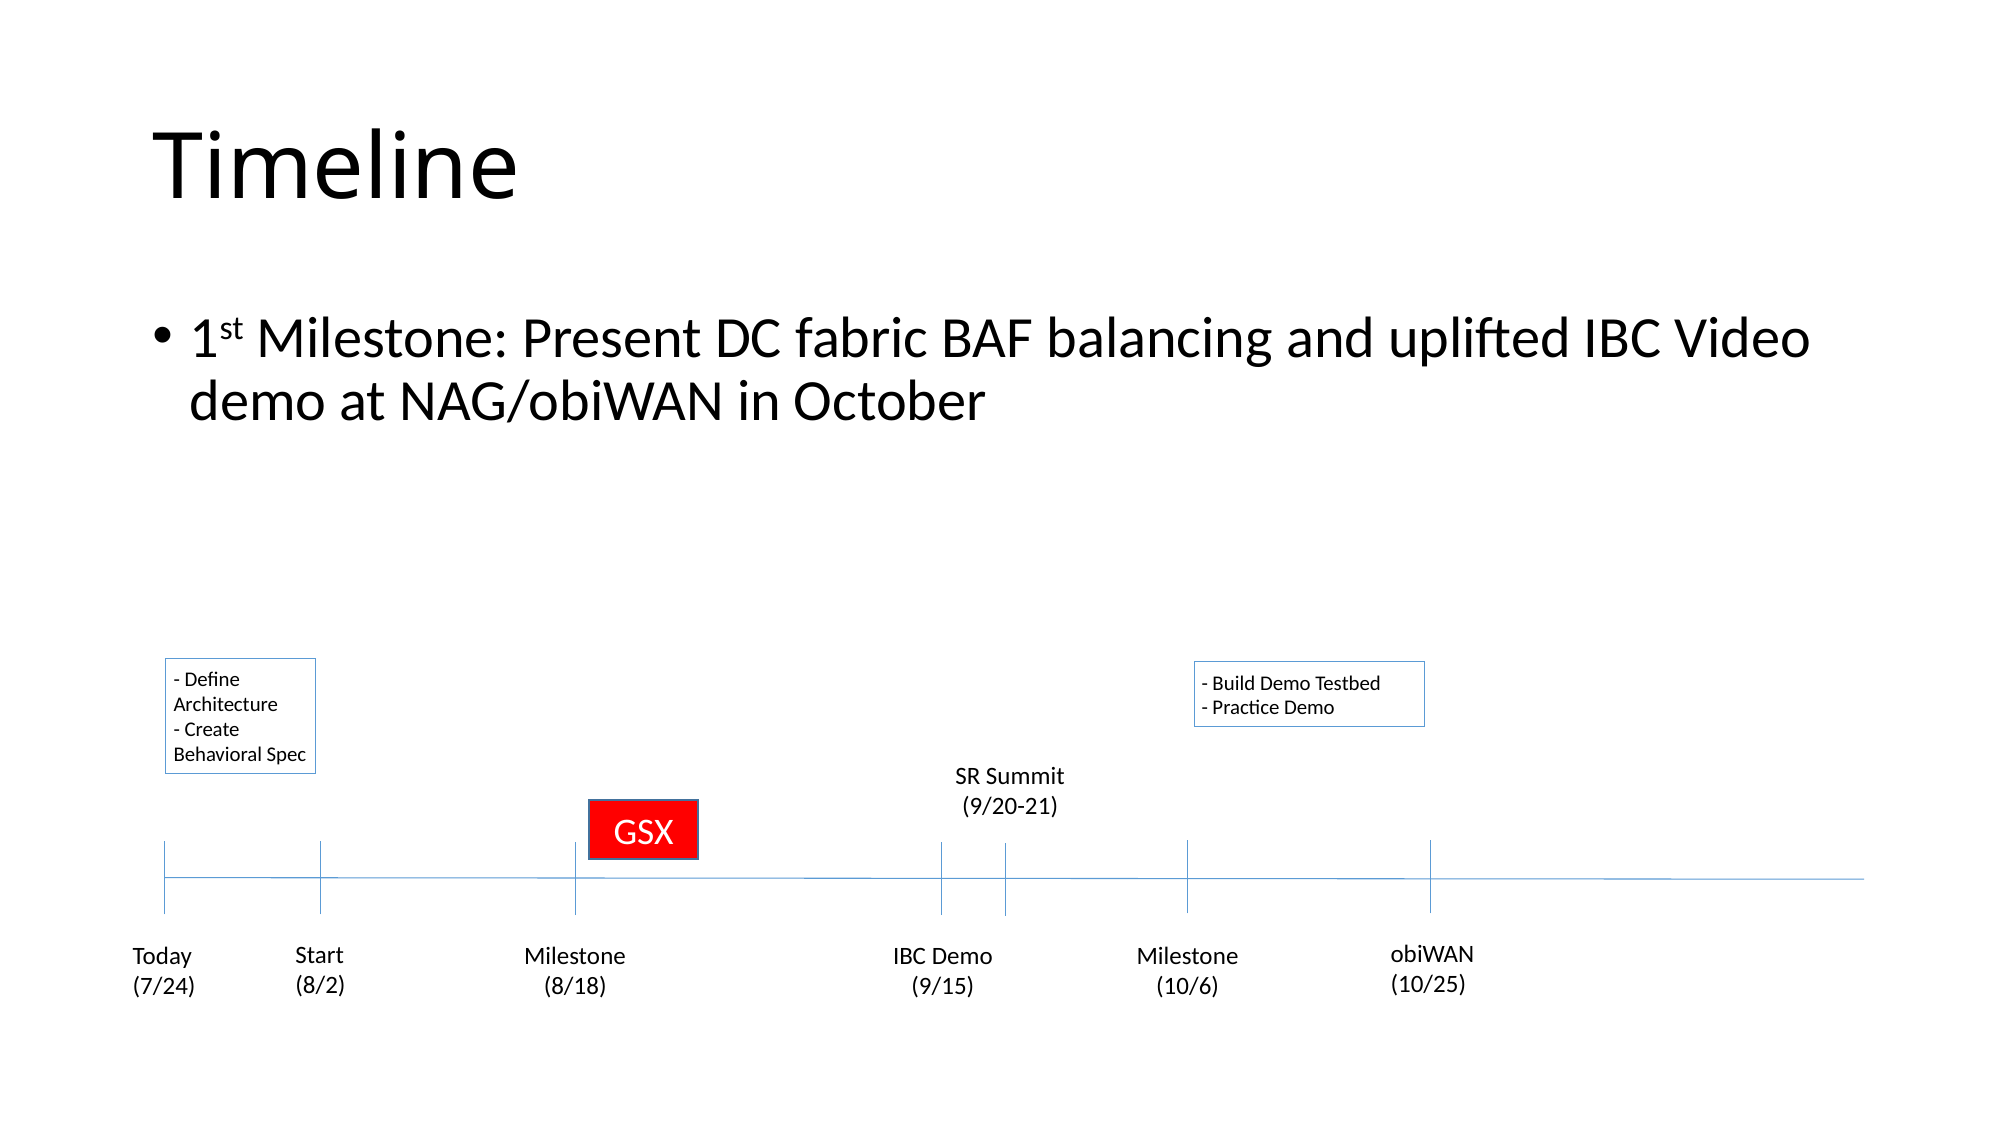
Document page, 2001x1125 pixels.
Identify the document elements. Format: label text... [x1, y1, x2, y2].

text_box - Define Architecture - Create Behavioral Spec [165, 658, 316, 774]
text_box SR Summit (9/20-21) [940, 752, 1080, 827]
text_box Milestone (10/6) [1121, 932, 1254, 1007]
text_box Milestone (8/18) [509, 931, 642, 1007]
title Timeline [137, 59, 1863, 278]
text_box IBC Demo (9/15) [878, 931, 1008, 1007]
text_box GSX [588, 799, 699, 860]
list 1st Milestone: Present DC fabric BAF balancing and uplifted IBC Video demo at NAG/obiWAN in October [137, 299, 1863, 476]
text_box - Build Demo Testbed - Practice Demo [1194, 661, 1425, 727]
text_box Today (7/24) [117, 931, 211, 1007]
text_box obiWAN (10/25) [1375, 930, 1490, 1005]
text_box Start (8/2) [280, 931, 361, 1006]
